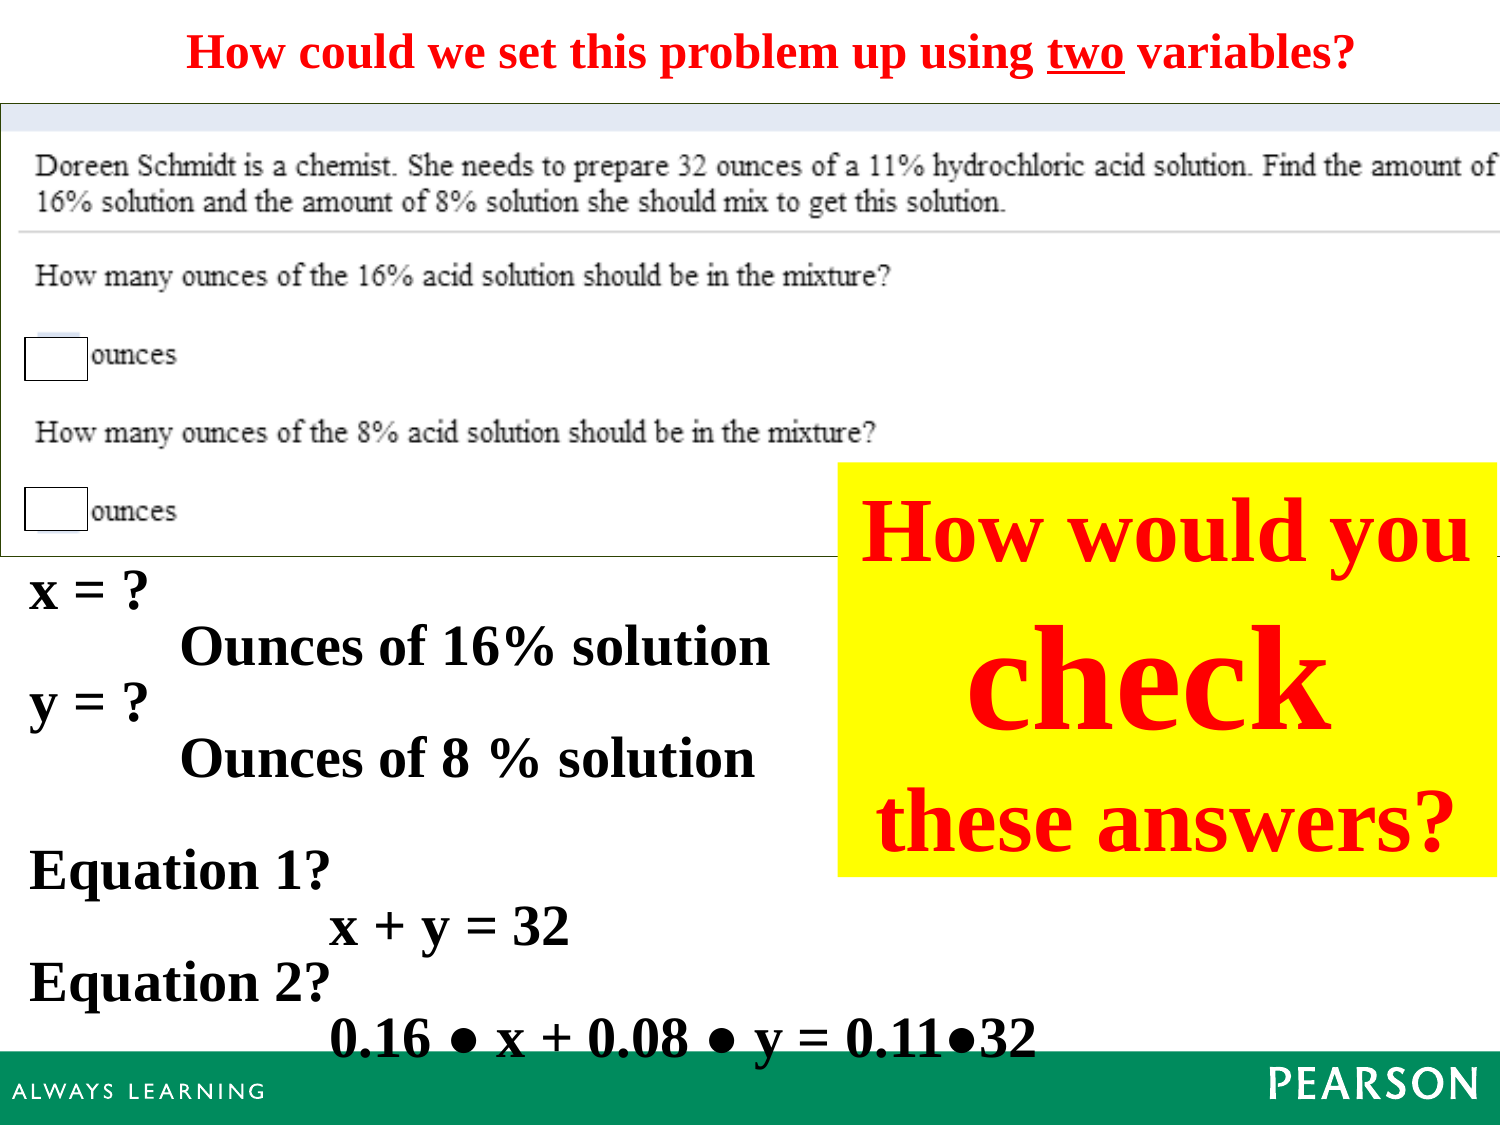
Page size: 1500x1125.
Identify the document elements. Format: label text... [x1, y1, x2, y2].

text_box How could we set this problem up using two variables? [171, 10, 1372, 86]
text_box x = ? Ounces of 16% solution y = ? Ounces of 8 % solution Equation 1? x + y = 32 Equation 2? 0.16 ● x + 0.08 ● y = 0.11●32 [15, 565, 1453, 1076]
text_box How would you check these answers? [837, 565, 1498, 878]
picture [0, 103, 1500, 557]
